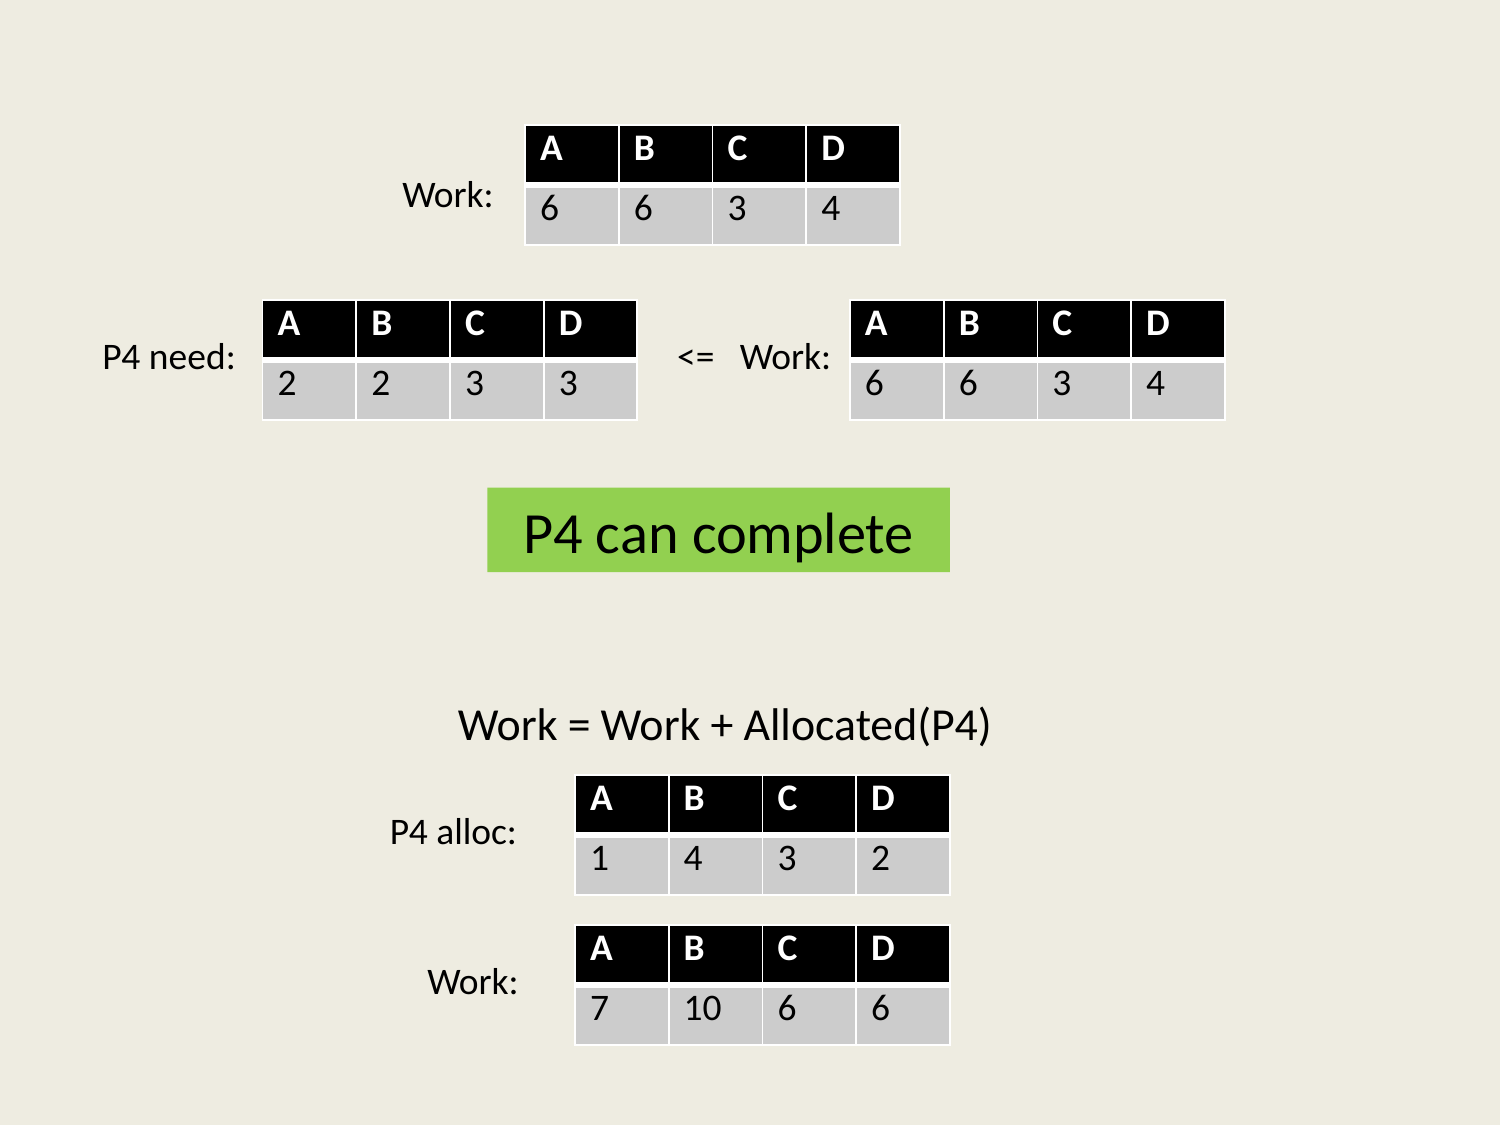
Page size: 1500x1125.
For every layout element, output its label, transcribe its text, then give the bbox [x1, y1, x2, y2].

table_cell 3 [451, 363, 543, 419]
table_header A [576, 776, 668, 832]
table_cell 2 [857, 838, 949, 894]
table_cell 3 [545, 363, 636, 419]
text_box Work: [725, 324, 849, 385]
table_cell 3 [713, 188, 805, 244]
table_header B [620, 126, 712, 182]
table_cell 10 [670, 988, 762, 1044]
table_header D [545, 301, 636, 357]
table_header A [263, 301, 355, 357]
table_cell 6 [945, 363, 1037, 419]
table_cell 6 [763, 988, 855, 1044]
table_header C [1038, 301, 1130, 357]
text_box <= [662, 324, 725, 385]
table_cell 6 [857, 988, 949, 1044]
table_cell 6 [620, 188, 712, 244]
table_header C [763, 926, 855, 982]
table_header A [851, 301, 943, 357]
table_header C [763, 776, 855, 832]
table_header A [576, 926, 668, 982]
table_cell 6 [851, 363, 943, 419]
table_header B [670, 776, 762, 832]
table_header D [1132, 301, 1224, 357]
text_box Work: [412, 949, 538, 1010]
table_cell 4 [807, 188, 899, 244]
table_cell 3 [763, 838, 855, 894]
table_header C [713, 126, 805, 182]
table_header B [945, 301, 1037, 357]
table_cell 2 [263, 363, 355, 419]
table_cell 7 [576, 988, 668, 1044]
table_cell 2 [357, 363, 449, 419]
table_cell 4 [670, 838, 762, 894]
table_cell 1 [576, 838, 668, 894]
table_header D [807, 126, 899, 182]
text_box P4 alloc: [375, 799, 550, 860]
text_box P4 need: [87, 324, 263, 385]
text_box Work: [387, 162, 513, 223]
table_header D [857, 776, 949, 832]
table_header B [357, 301, 449, 357]
table_header B [670, 926, 762, 982]
text_box P4 can complete [487, 487, 950, 573]
table_header D [857, 926, 949, 982]
table_header C [451, 301, 543, 357]
table_cell 3 [1038, 363, 1130, 419]
text_box Work = Work + Allocated(P4) [399, 687, 1050, 758]
table_header A [526, 126, 618, 182]
table_cell 4 [1132, 363, 1224, 419]
table_cell 6 [526, 188, 618, 244]
